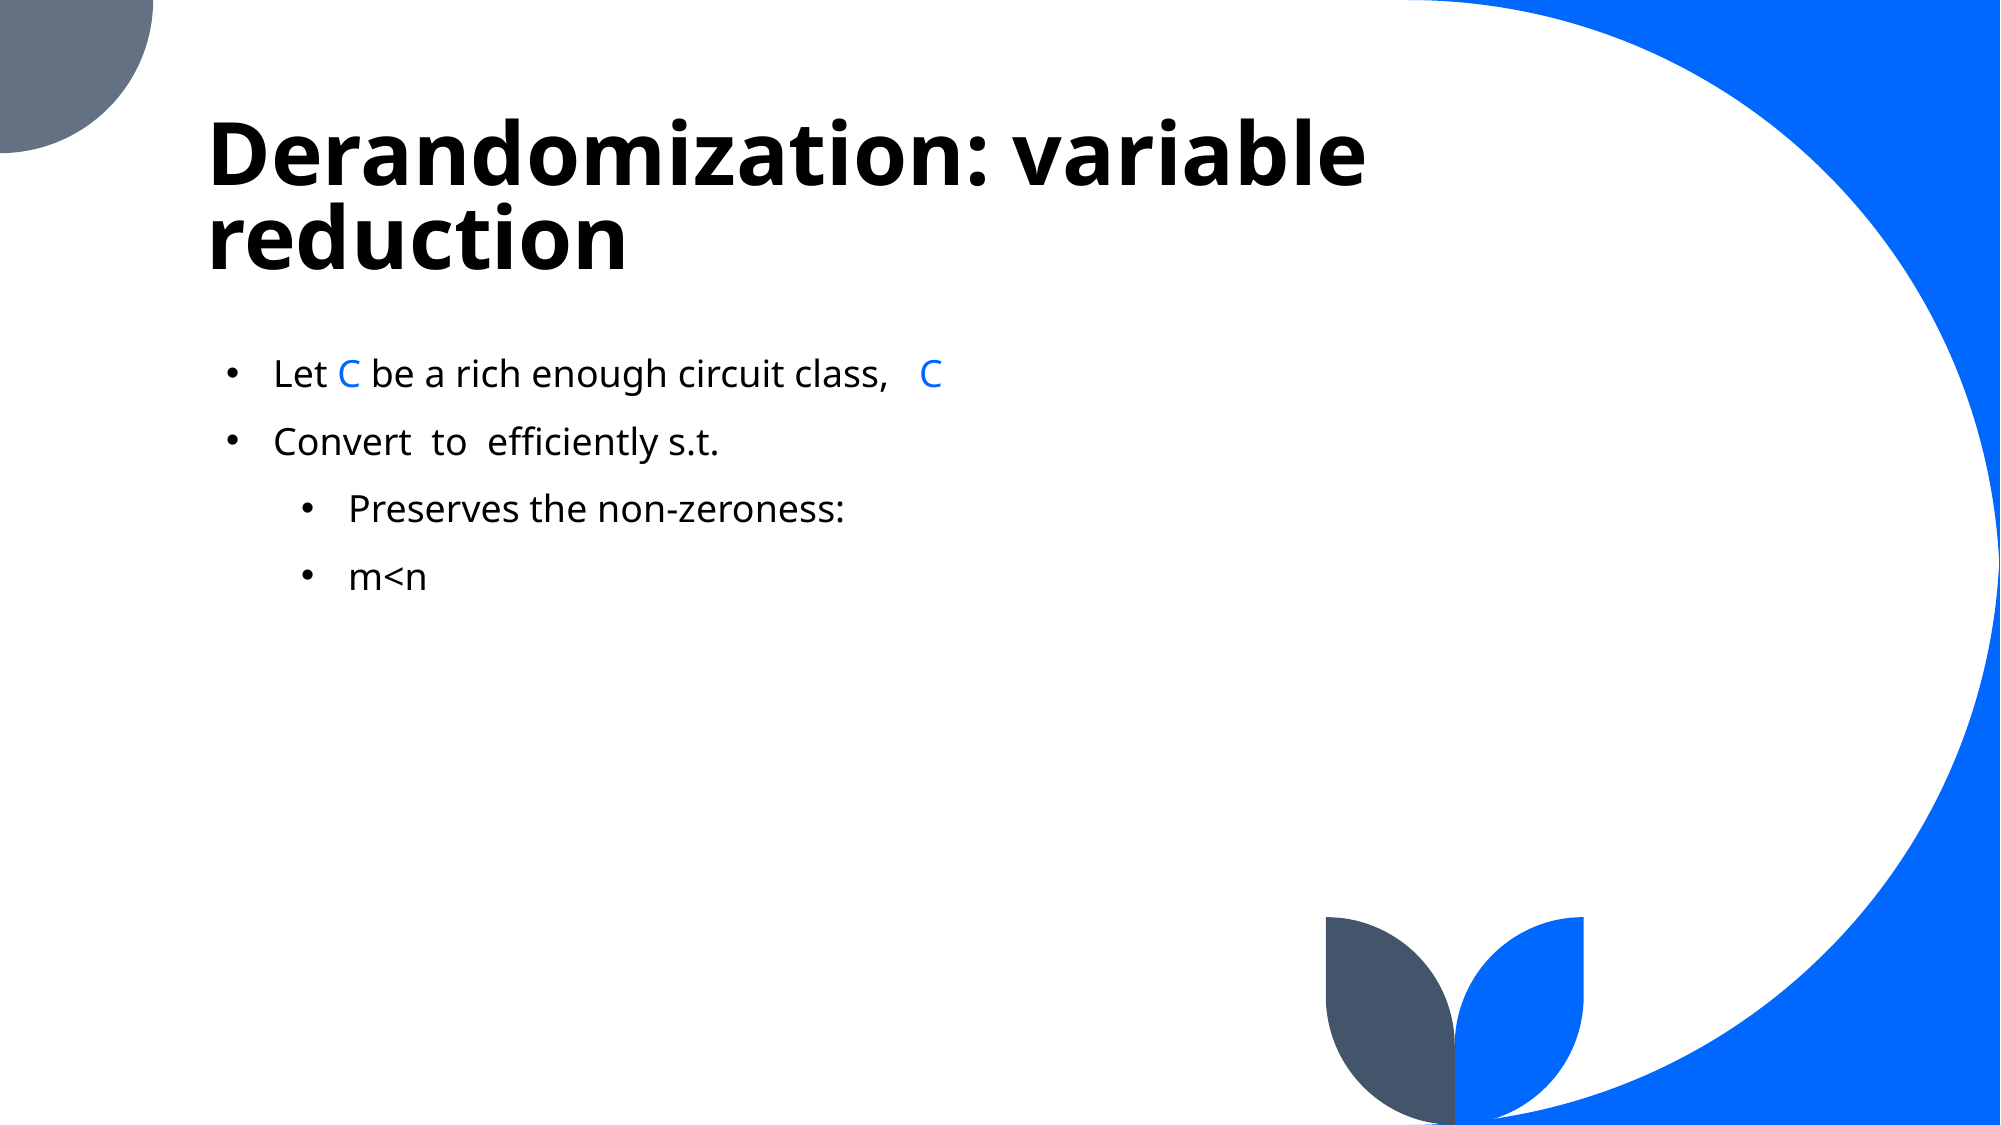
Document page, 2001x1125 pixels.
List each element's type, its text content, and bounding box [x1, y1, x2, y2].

title Derandomization: variable reduction [191, 22, 1767, 294]
